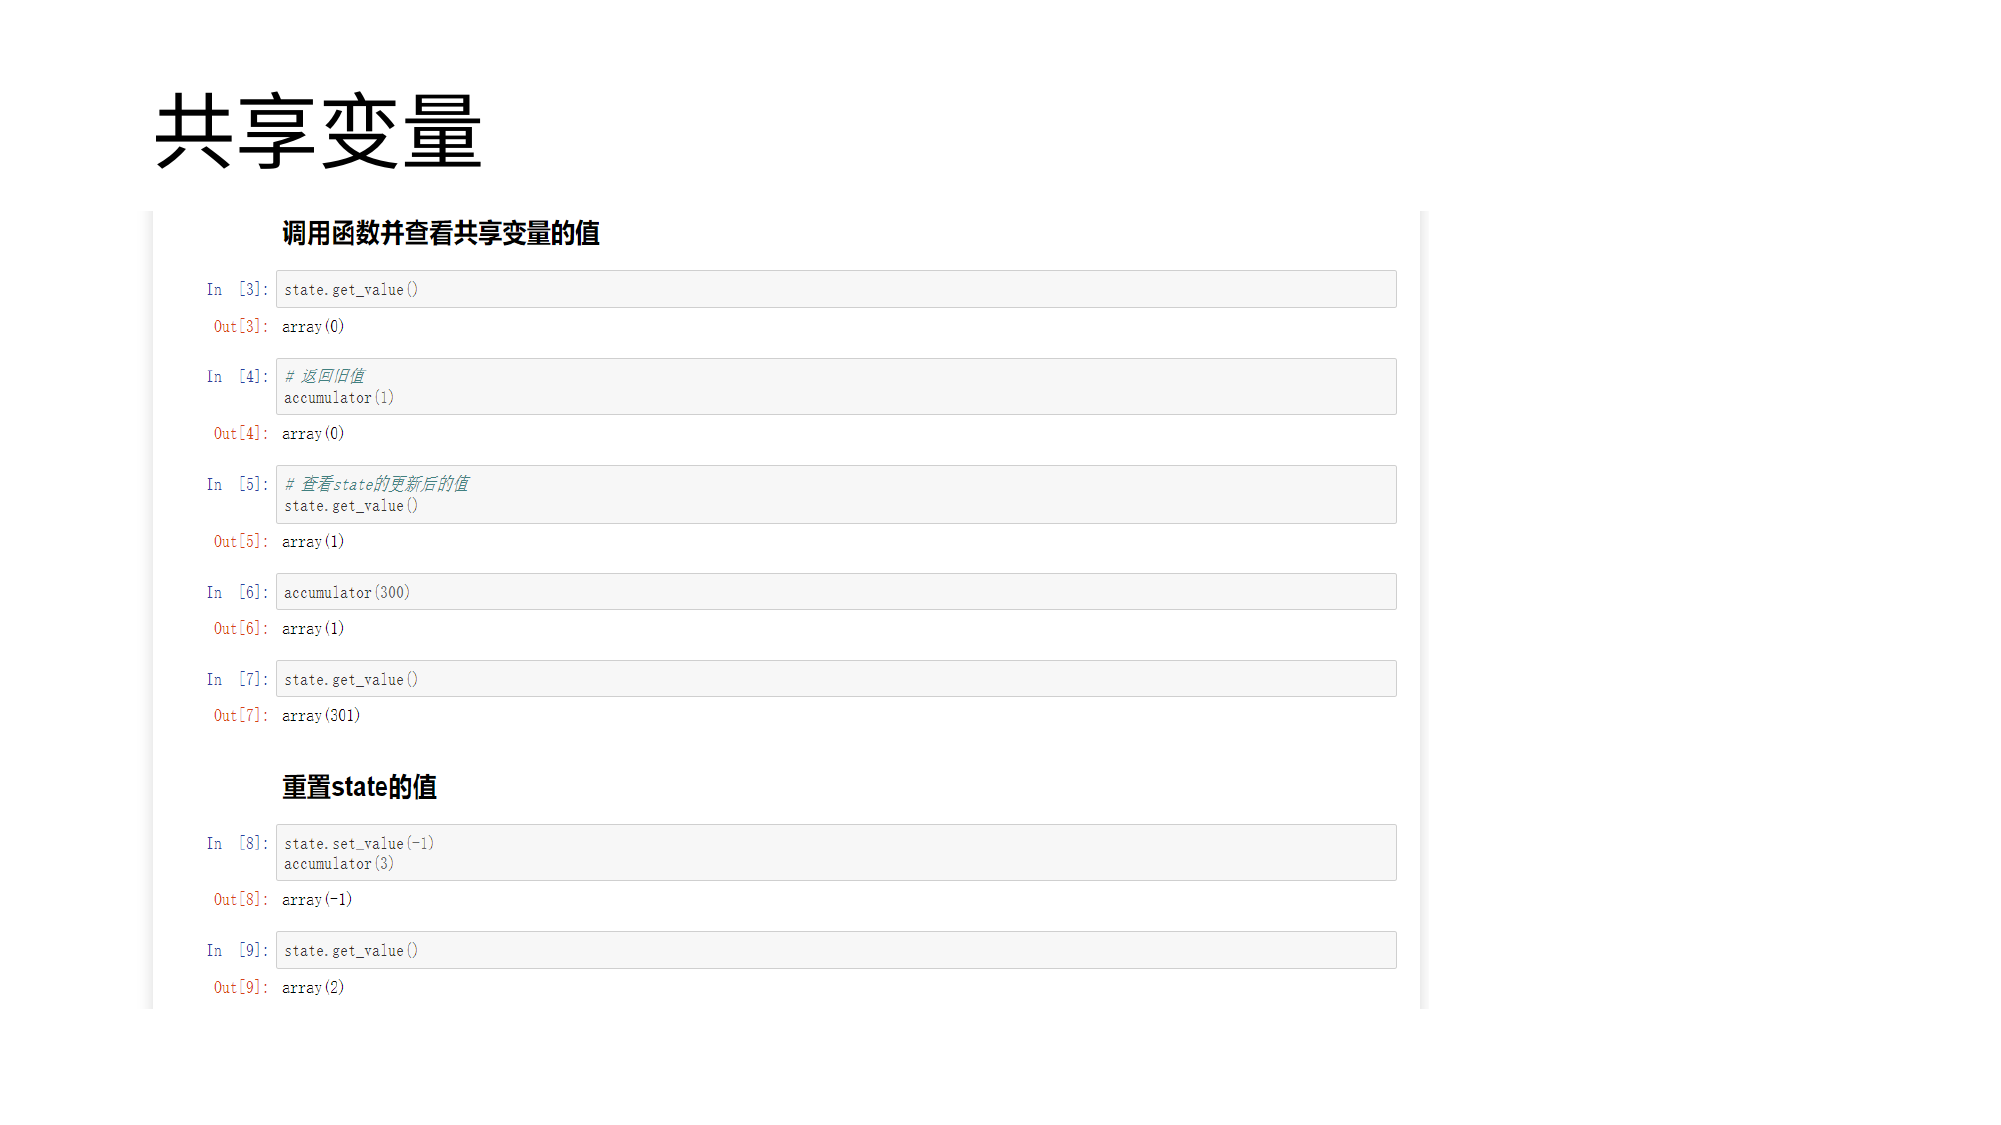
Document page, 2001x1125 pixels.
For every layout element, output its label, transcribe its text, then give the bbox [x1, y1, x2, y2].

title 共享变量 [137, 59, 1863, 212]
picture [137, 211, 1429, 1009]
